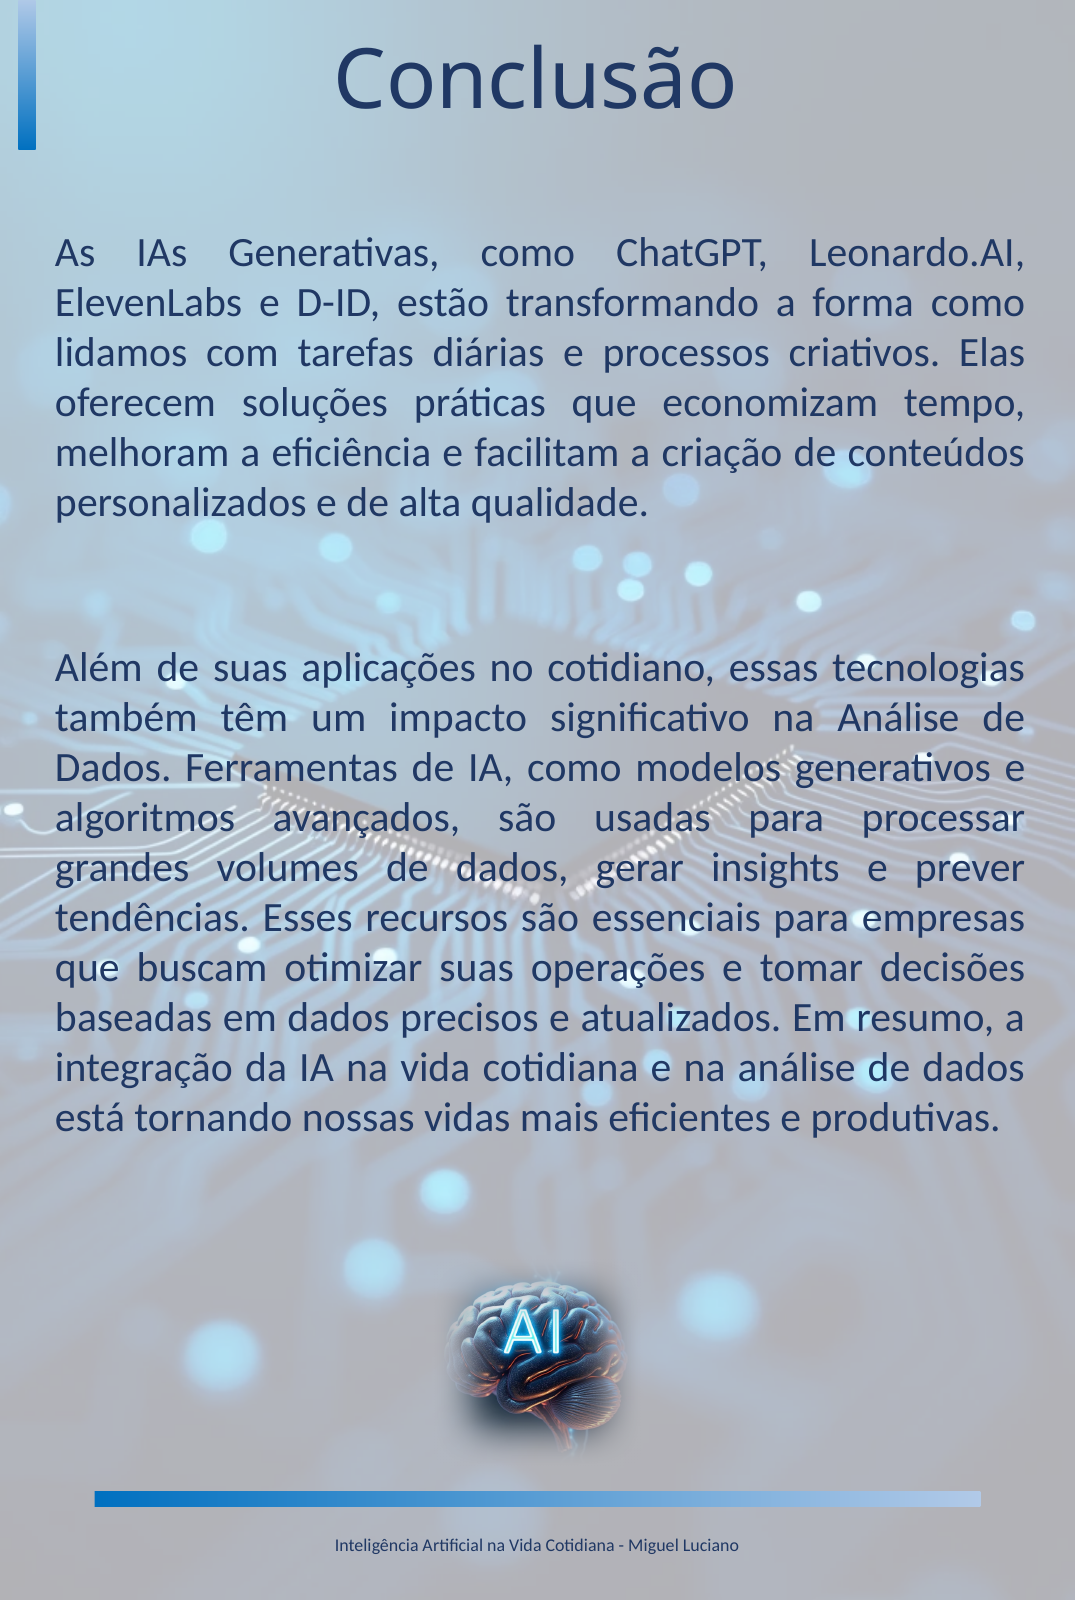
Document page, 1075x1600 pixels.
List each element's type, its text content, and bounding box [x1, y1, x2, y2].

text_box As IAs Generativas, como ChatGPT, Leonardo.AI, ElevenLabs e D-ID, estão transformando a forma como lidamos com tarefas diárias e processos criativos. Elas oferecem soluções práticas que economizam tempo, melhoram a eficiência e facilitam a criação de conteúdos personalizados e de alta qualidade. [40, 217, 1041, 533]
picture [432, 1257, 643, 1468]
text_box [94, 1490, 981, 1508]
text_box Além de suas aplicações no cotidiano, essas tecnologias também têm um impacto significativo na Análise de Dados. Ferramentas de IA, como modelos generativos e algoritmos avançados, são usadas para processar grandes volumes de dados, gerar insights e prever tendências. Esses recursos são essenciais para empresas que buscam otimizar suas operações e tomar decisões baseadas em dados precisos e atualizados. Em resumo, a integração da IA na vida cotidiana e na análise de dados está tornando nossas vidas mais eficientes e produtivas. [40, 632, 1041, 1148]
footer Inteligência Artificial na Vida Cotidiana - Miguel Luciano [0, 1488, 1075, 1600]
text_box Conclusão [37, 18, 1036, 133]
text_box [17, 0, 37, 151]
